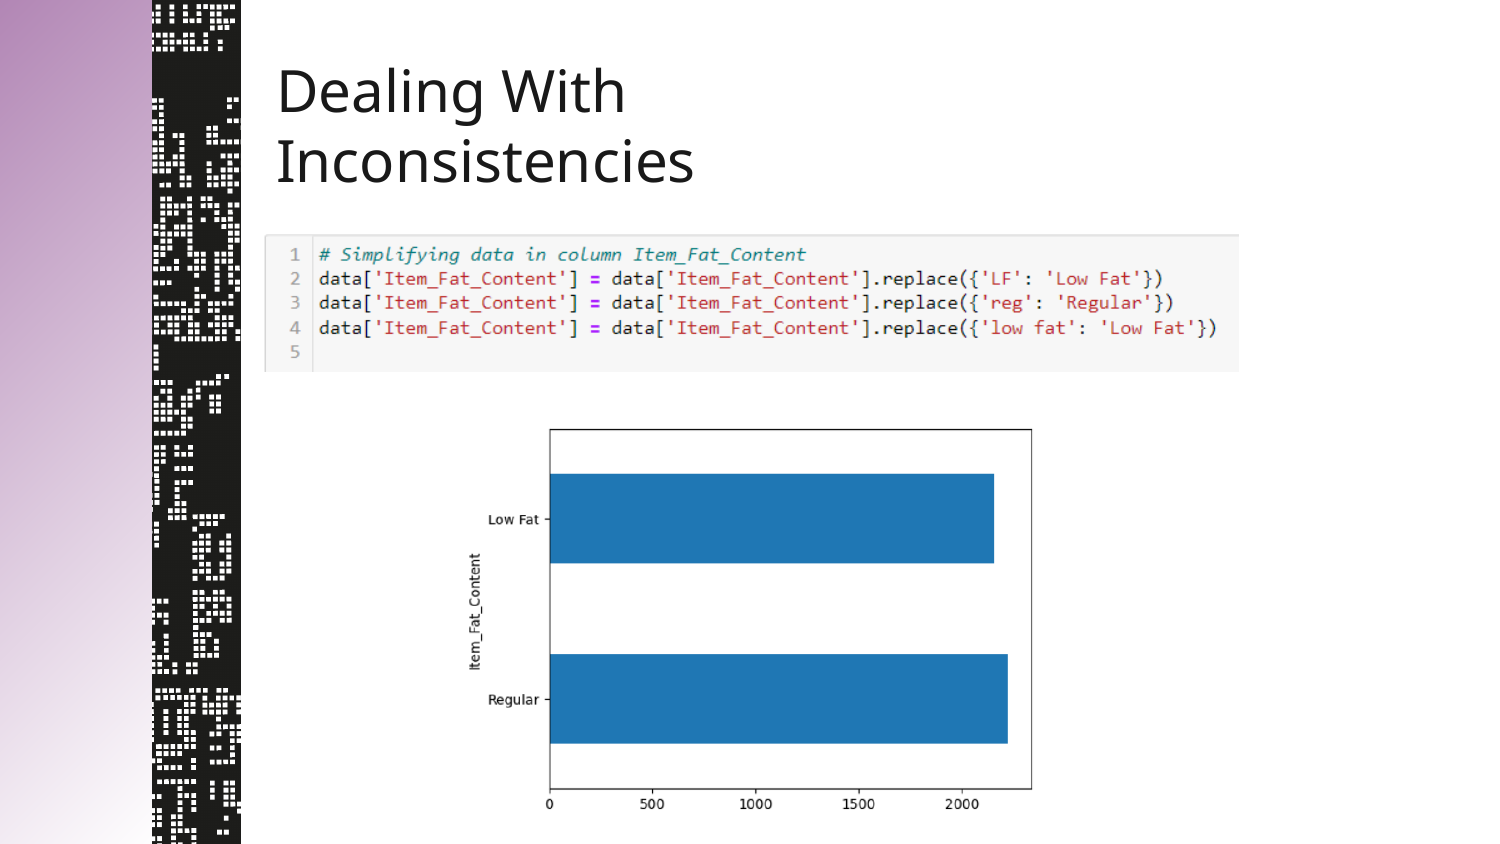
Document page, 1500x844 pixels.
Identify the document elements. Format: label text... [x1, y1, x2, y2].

picture [260, 233, 1239, 372]
picture [443, 421, 1057, 816]
picture [152, 0, 241, 844]
title Dealing With Inconsistencies [261, 35, 852, 209]
